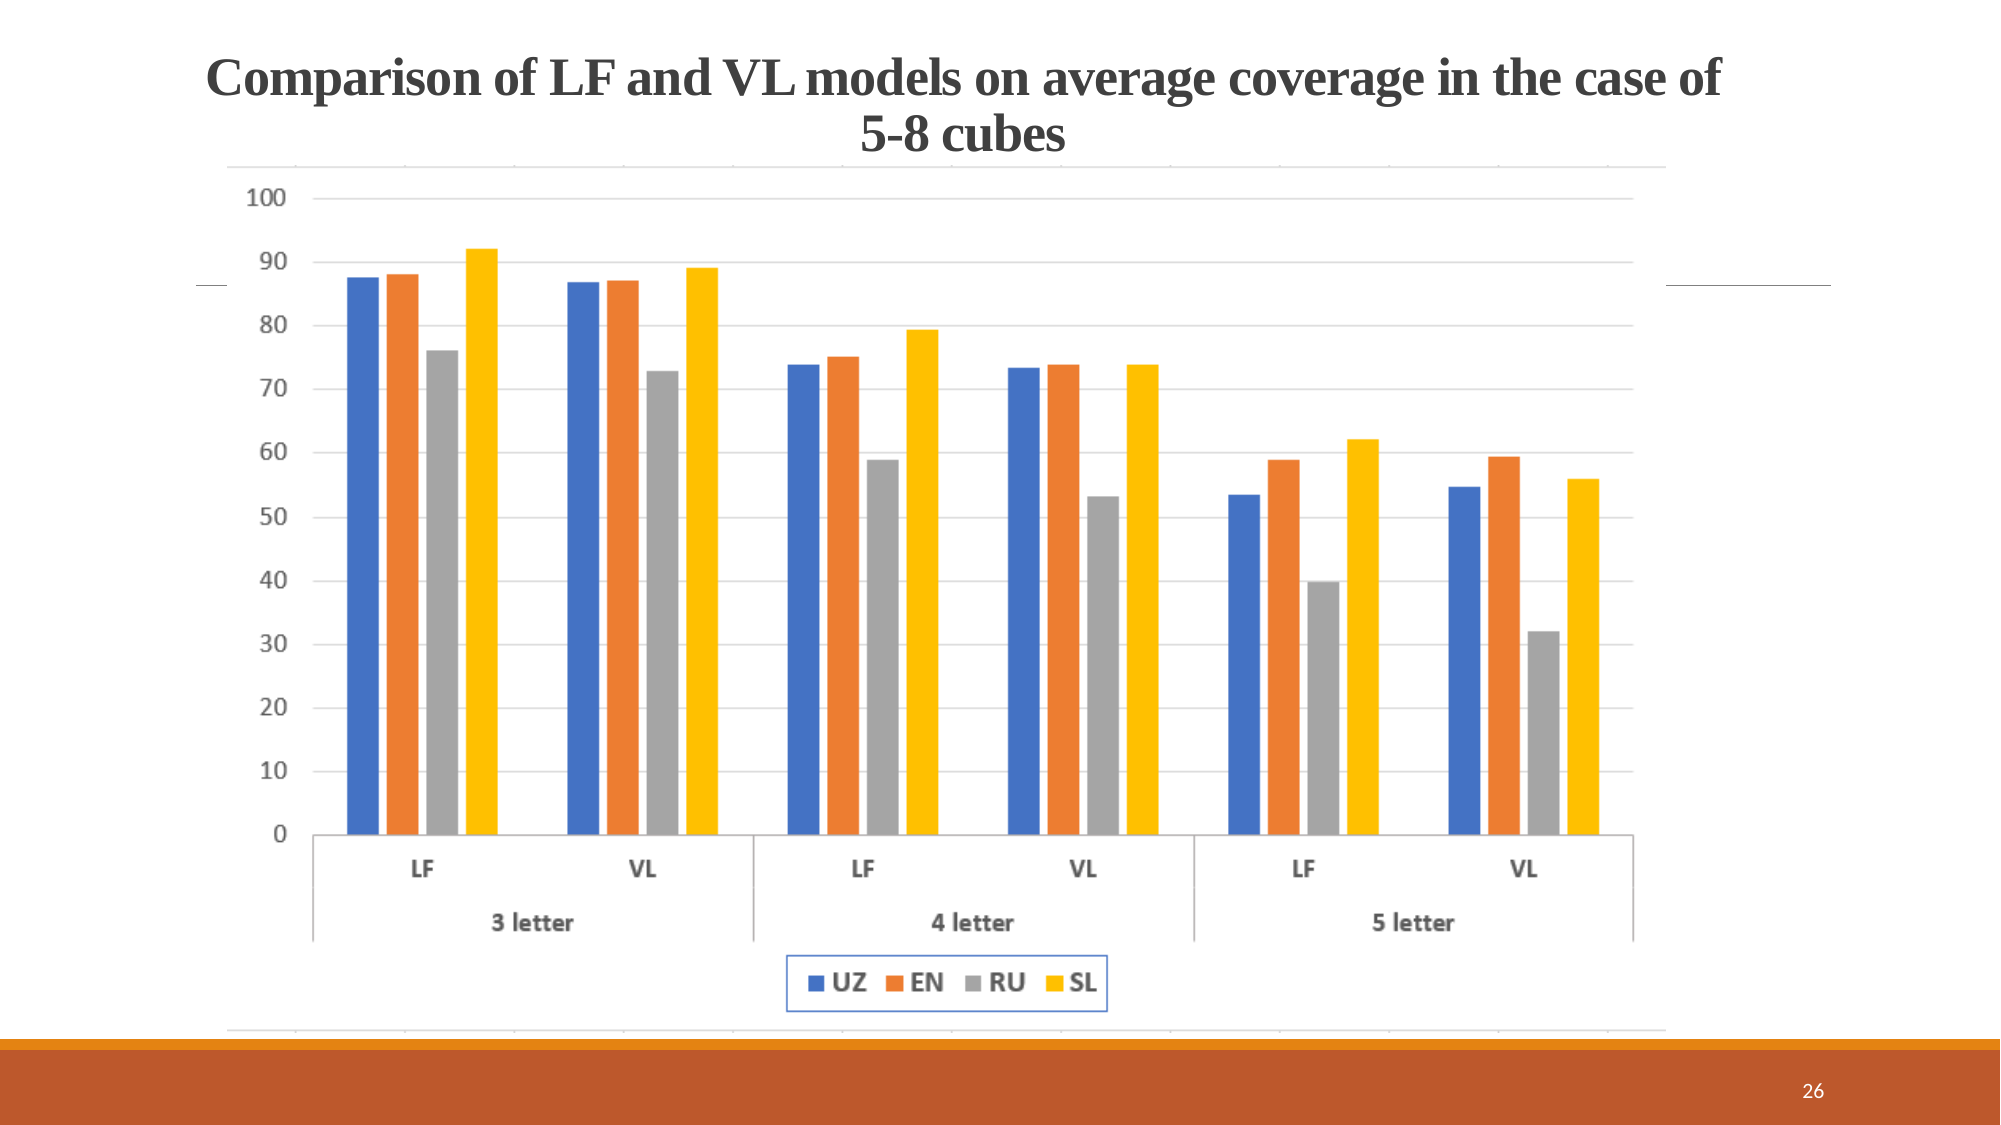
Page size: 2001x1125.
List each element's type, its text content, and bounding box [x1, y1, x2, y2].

slide_number 26 [1624, 1059, 1840, 1120]
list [226, 165, 1666, 1033]
title Comparison of LF and VL models on average coverage in the case of 5-8 cubes [174, 50, 1752, 170]
